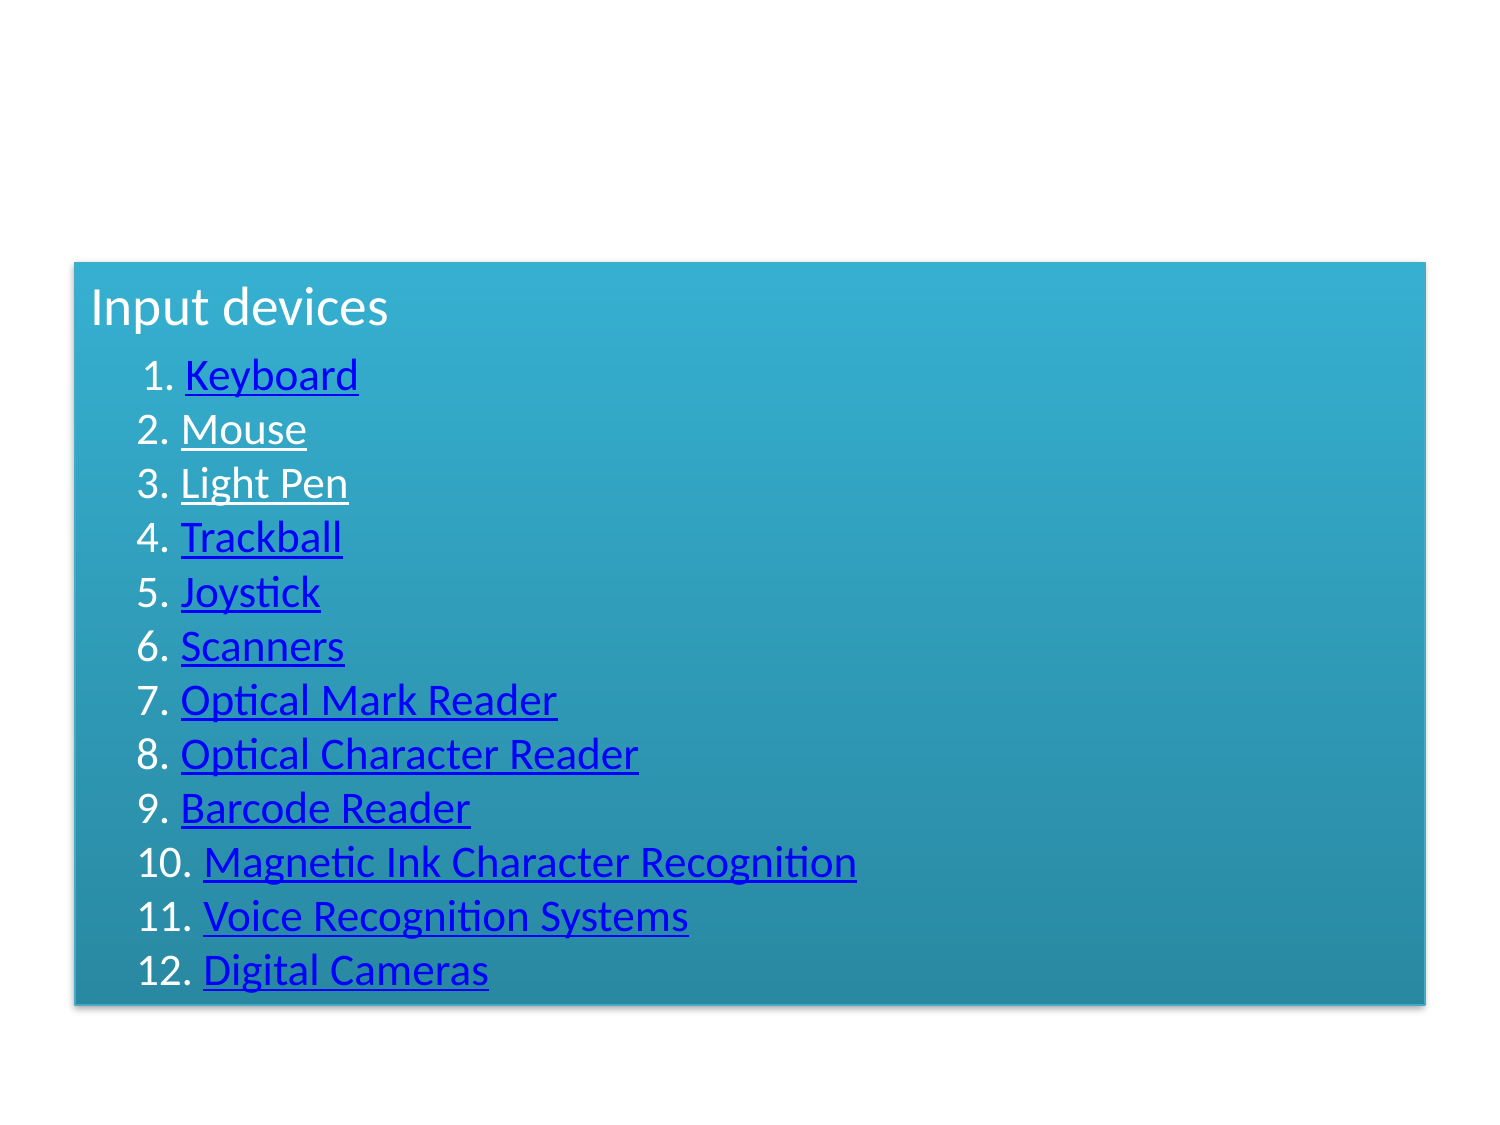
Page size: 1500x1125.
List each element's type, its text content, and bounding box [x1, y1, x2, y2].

list Input devices 1. Keyboard 2. Mouse 3. Light Pen 4. Trackball 5. Joystick 6. Scanners 7. Optical Mark Reader 8. Optical Character Reader 9. Barcode Reader 10. Magnetic Ink Character Recognition 11. Voice Recognition Systems 12. Digital Cameras [74, 262, 1426, 1006]
